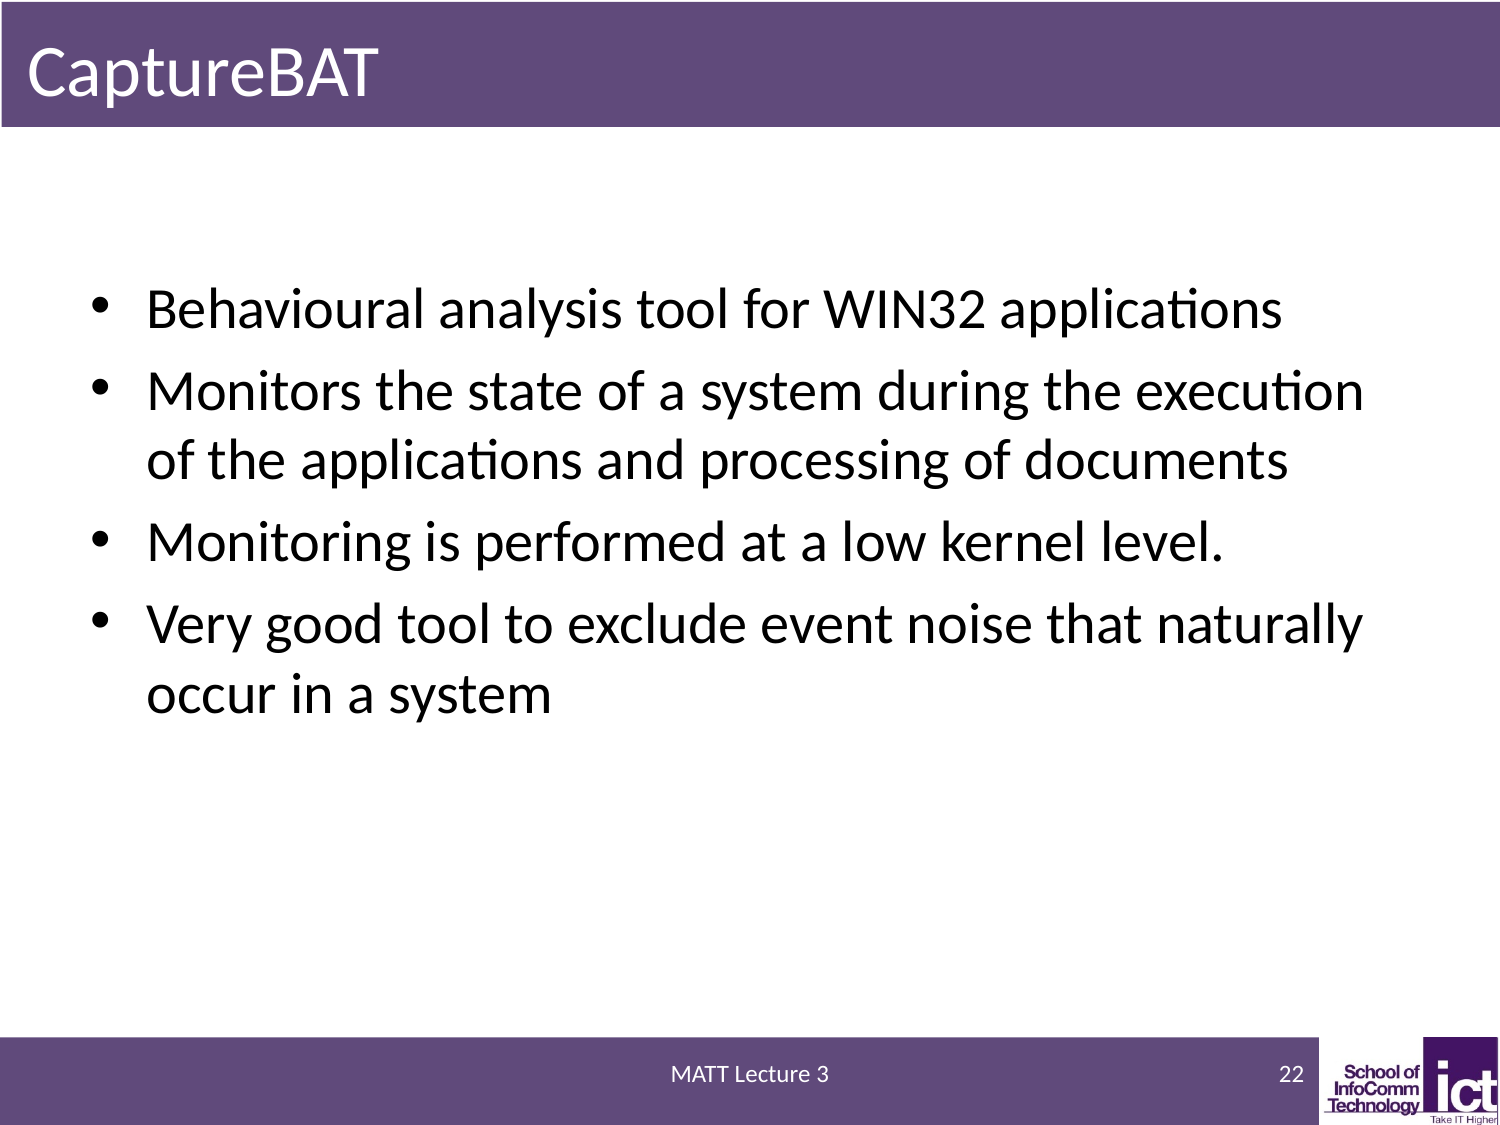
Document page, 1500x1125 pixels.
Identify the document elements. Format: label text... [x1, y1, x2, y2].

slide_number 22 [1037, 1042, 1320, 1103]
list Behavioural analysis tool for WIN32 applications Monitors the state of a system during the execution of the applications and processing of documents Monitoring is performed at a low kernel level. Very good tool to exclude event noise that naturally occur in a system [75, 262, 1425, 1005]
footer MATT Lecture 3 [512, 1042, 988, 1103]
picture [1319, 1037, 1497, 1125]
title CaptureBAT [12, 13, 1363, 119]
